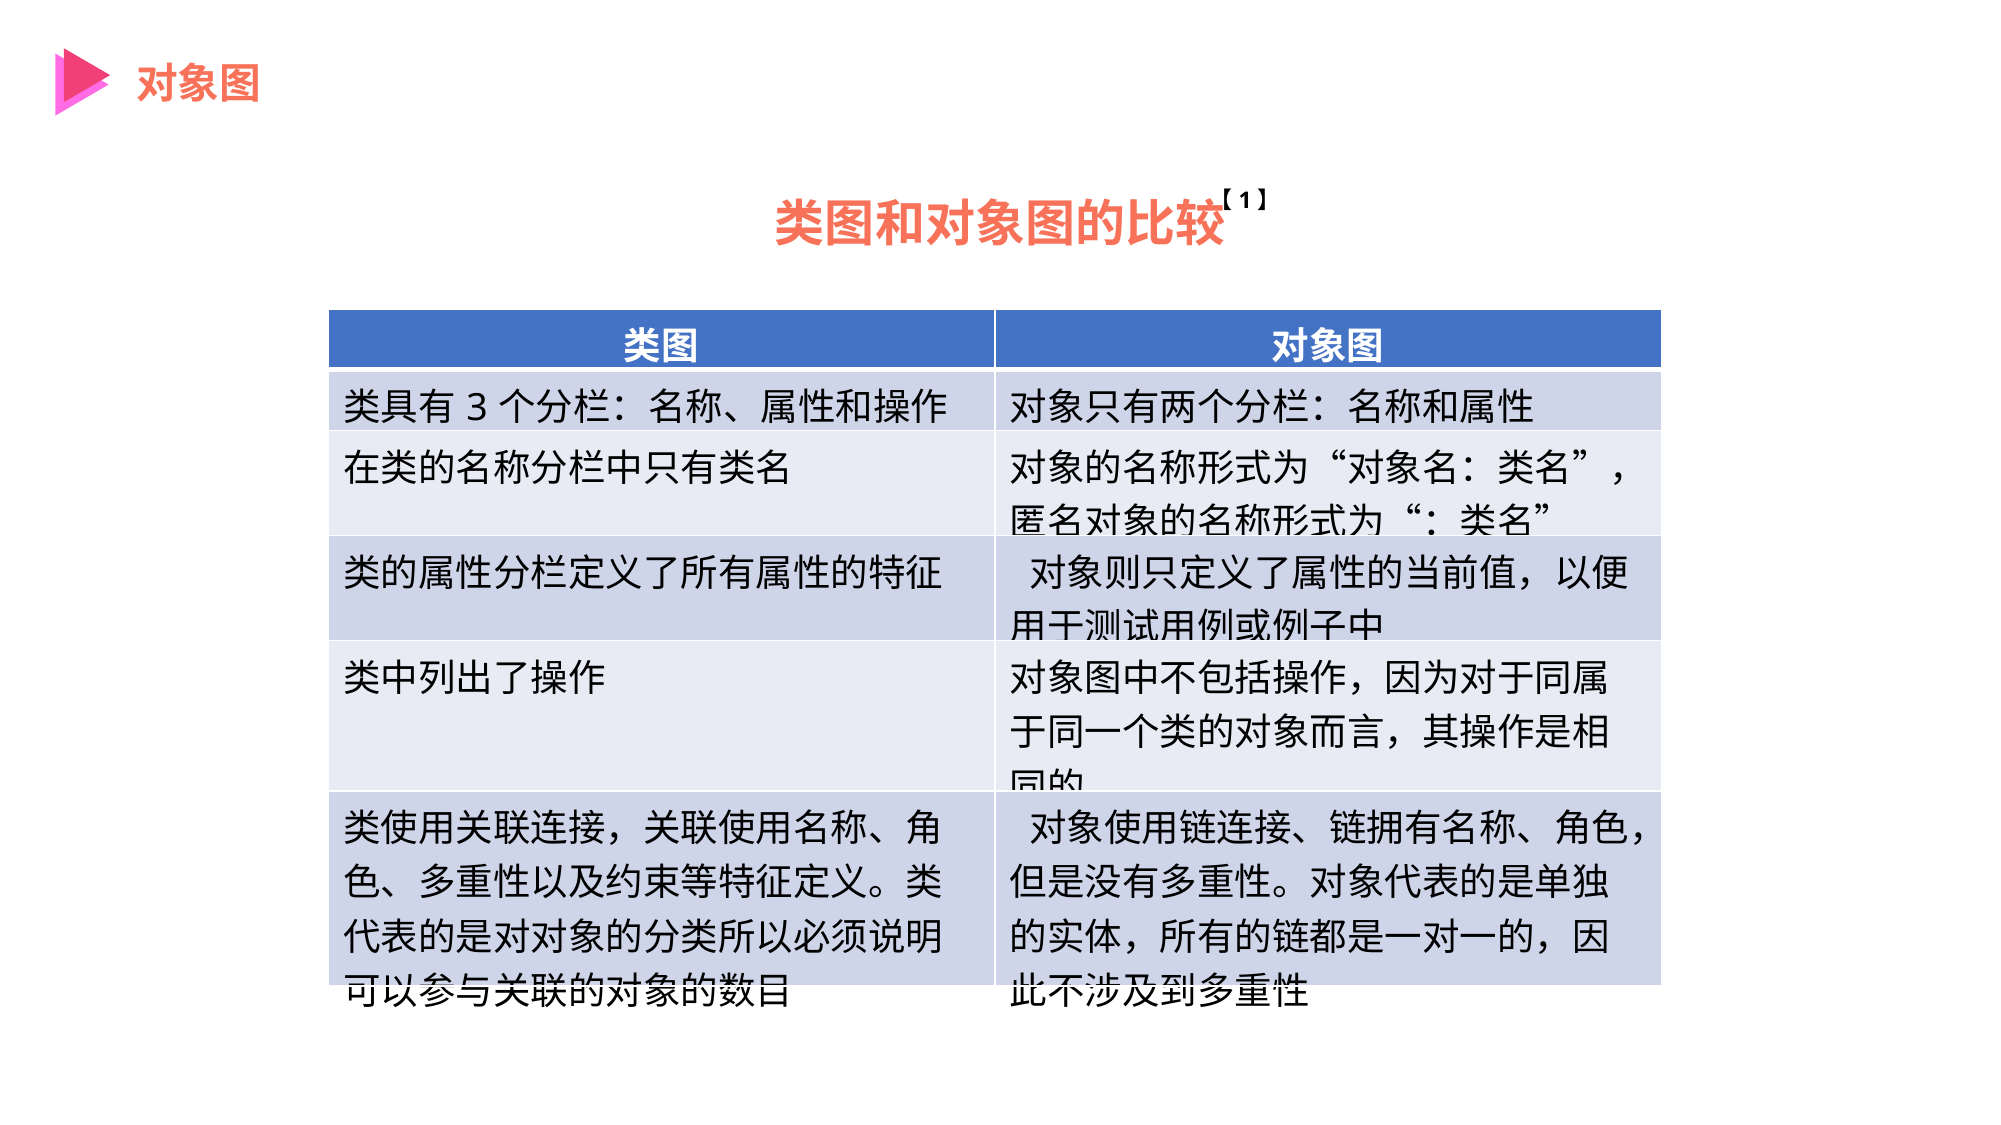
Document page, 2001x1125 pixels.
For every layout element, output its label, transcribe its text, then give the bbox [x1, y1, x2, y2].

table_cell 类使用关联连接，关联使用名称、角色、多重性以及约束等特征定义。类代表的是对对象的分类所以必须说明可以参与关联的对象的数目 [329, 792, 994, 985]
table_cell 对象只有两个分栏：名称和属性 [996, 372, 1661, 430]
table_header 对象图 [996, 310, 1661, 367]
text_box 对象图 [121, 48, 455, 114]
table_cell 类具有3个分栏：名称、属性和操作 [329, 372, 994, 430]
table_cell 对象的名称形式为“对象名：类名”，匿名对象的名称形式为“：类名” [996, 431, 1661, 535]
table_cell 对象则只定义了属性的当前值，以便用于测试用例或例子中 [996, 536, 1661, 640]
table_cell 类中列出了操作 [329, 641, 994, 790]
table_header 类图 [329, 310, 994, 367]
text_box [55, 48, 111, 116]
table_cell 类的属性分栏定义了所有属性的特征 [329, 536, 994, 640]
text_box 【1】 [1195, 178, 1295, 221]
text_box 类图和对象图的比较 [709, 183, 1291, 259]
table_cell 对象图中不包括操作，因为对于同属于同一个类的对象而言，其操作是相同的 [996, 641, 1661, 790]
table_cell 对象使用链连接、链拥有名称、角色，但是没有多重性。对象代表的是单独的实体，所有的链都是一对一的，因此不涉及到多重性 [996, 792, 1661, 985]
table_cell 在类的名称分栏中只有类名 [329, 431, 994, 535]
